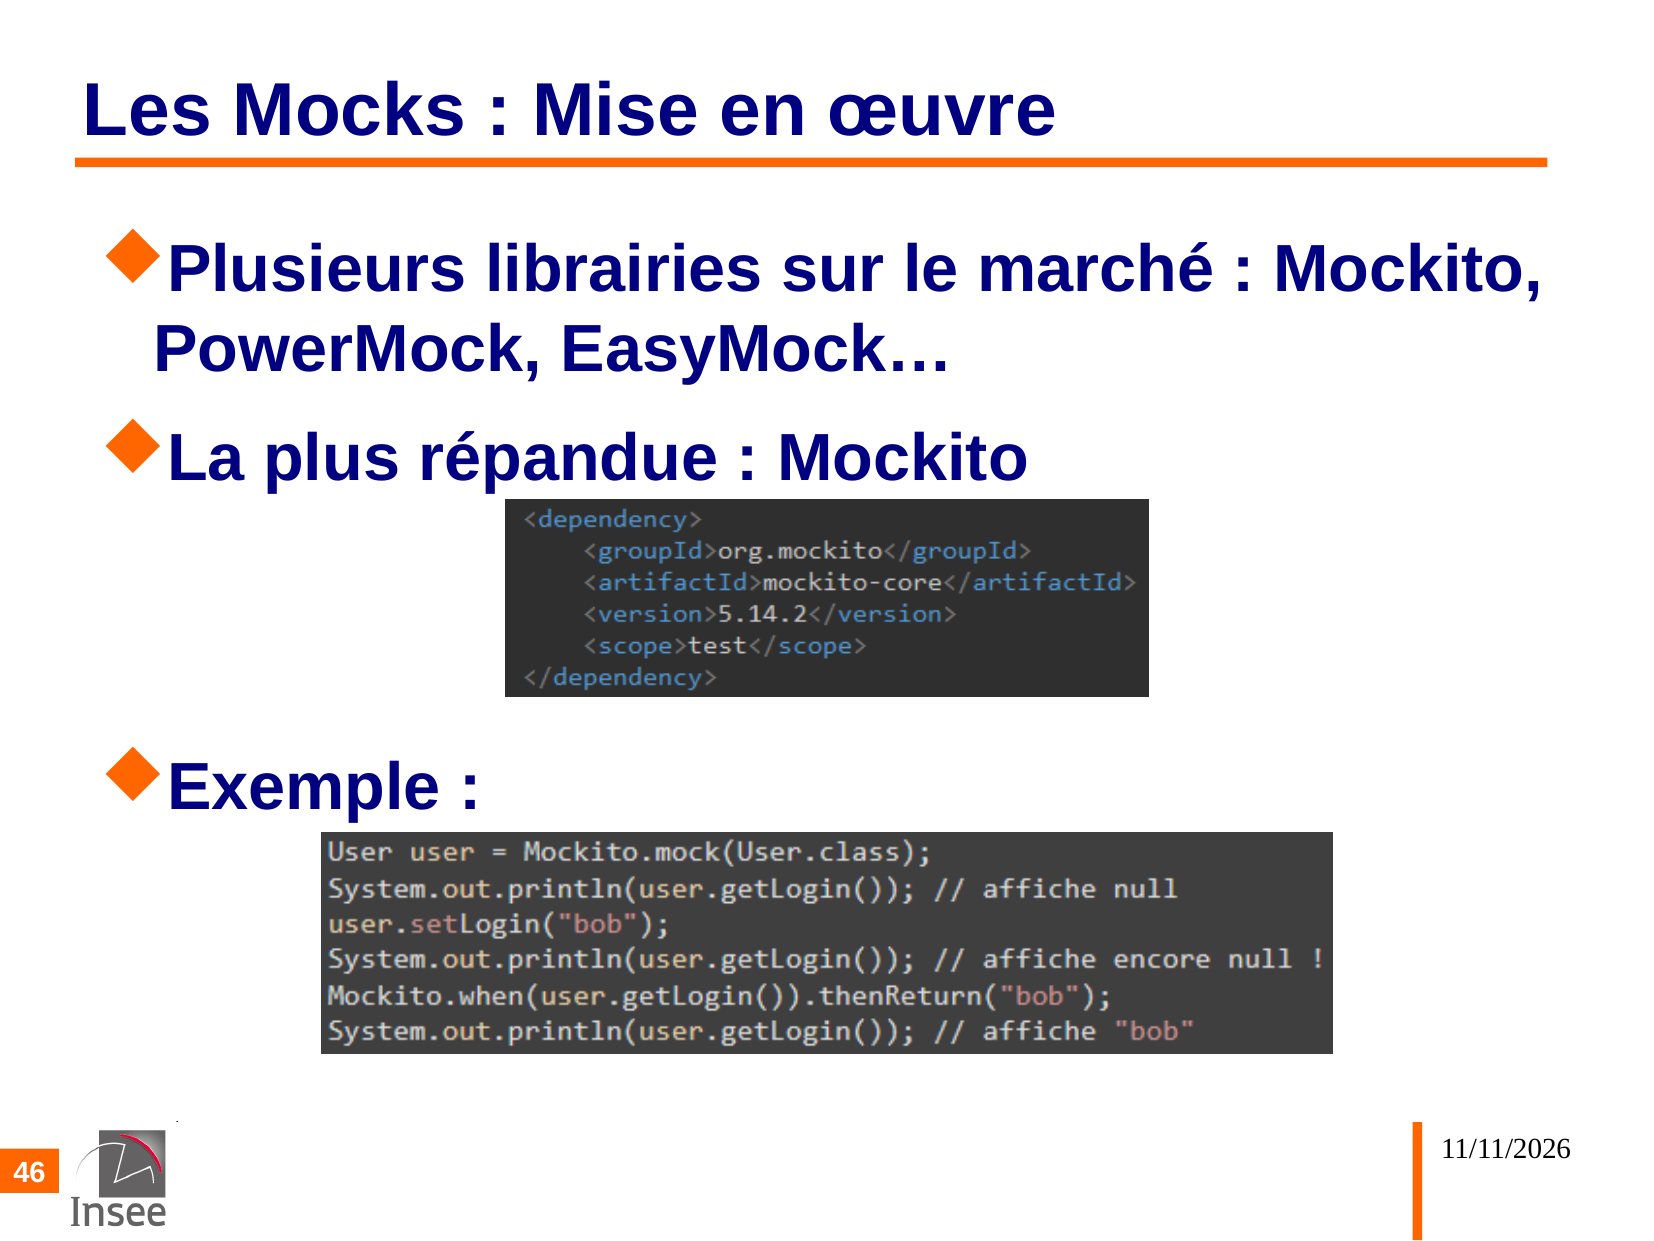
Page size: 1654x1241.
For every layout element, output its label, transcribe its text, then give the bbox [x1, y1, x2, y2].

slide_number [1440, 1129, 1630, 1216]
picture [62, 1121, 178, 1241]
picture [505, 499, 1149, 697]
list Plusieurs librairies sur le marché : Mockito, PowerMock, EasyMock… La plus répandue : Mockito Exemple : [82, 224, 1571, 1051]
title Les Mocks : Mise en œuvre [82, 49, 1619, 163]
picture [321, 832, 1333, 1054]
slide_number 46 [0, 1148, 59, 1193]
